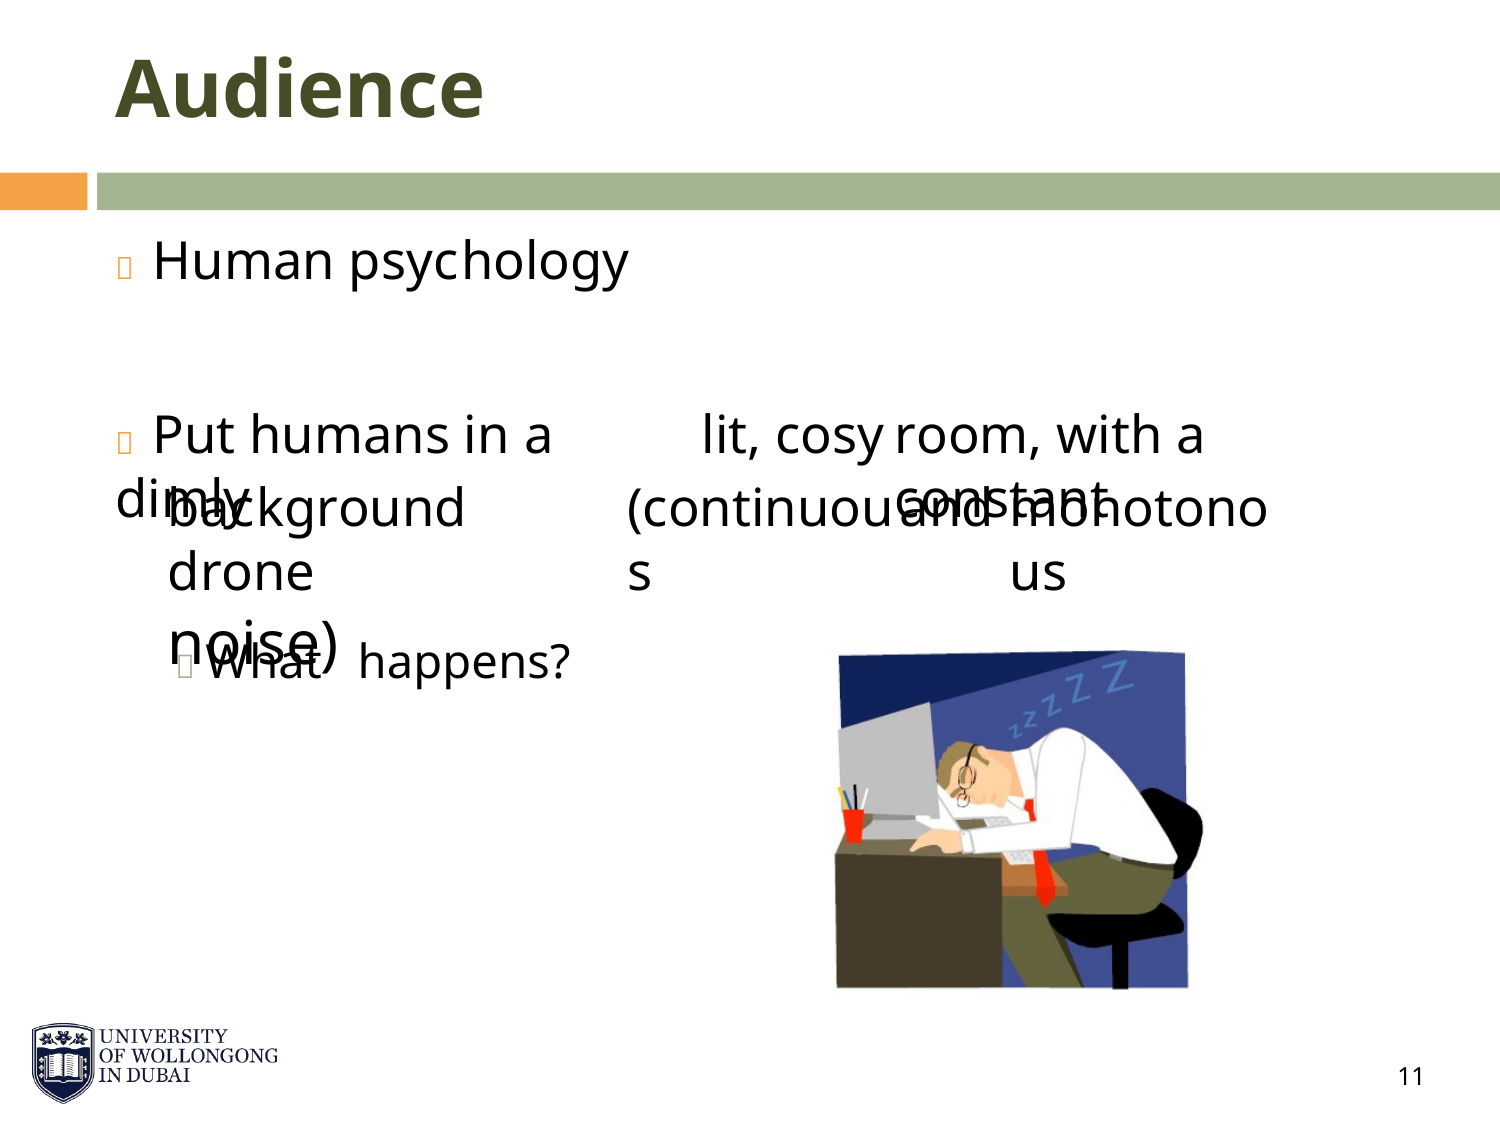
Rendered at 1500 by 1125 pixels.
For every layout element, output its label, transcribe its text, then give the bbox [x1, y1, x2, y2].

text_box (continuous [624, 481, 895, 547]
text_box 11 [1395, 1063, 1431, 1093]
text_box [32, 1023, 278, 1104]
text_box [832, 641, 1209, 1000]
text_box happens? [355, 638, 572, 697]
text_box  Human psychology [113, 234, 630, 300]
text_box [0, 172, 88, 211]
text_box  What [173, 638, 354, 697]
text_box  Put humans in a dimly [113, 409, 697, 474]
text_box and [897, 481, 1004, 547]
text_box room, with a constant [892, 409, 1412, 474]
text_box Audience [113, 50, 488, 147]
text_box monotonous [1007, 481, 1299, 547]
text_box background drone noise) [165, 481, 622, 619]
text_box [97, 172, 1500, 211]
text_box lit, cosy [699, 409, 890, 474]
